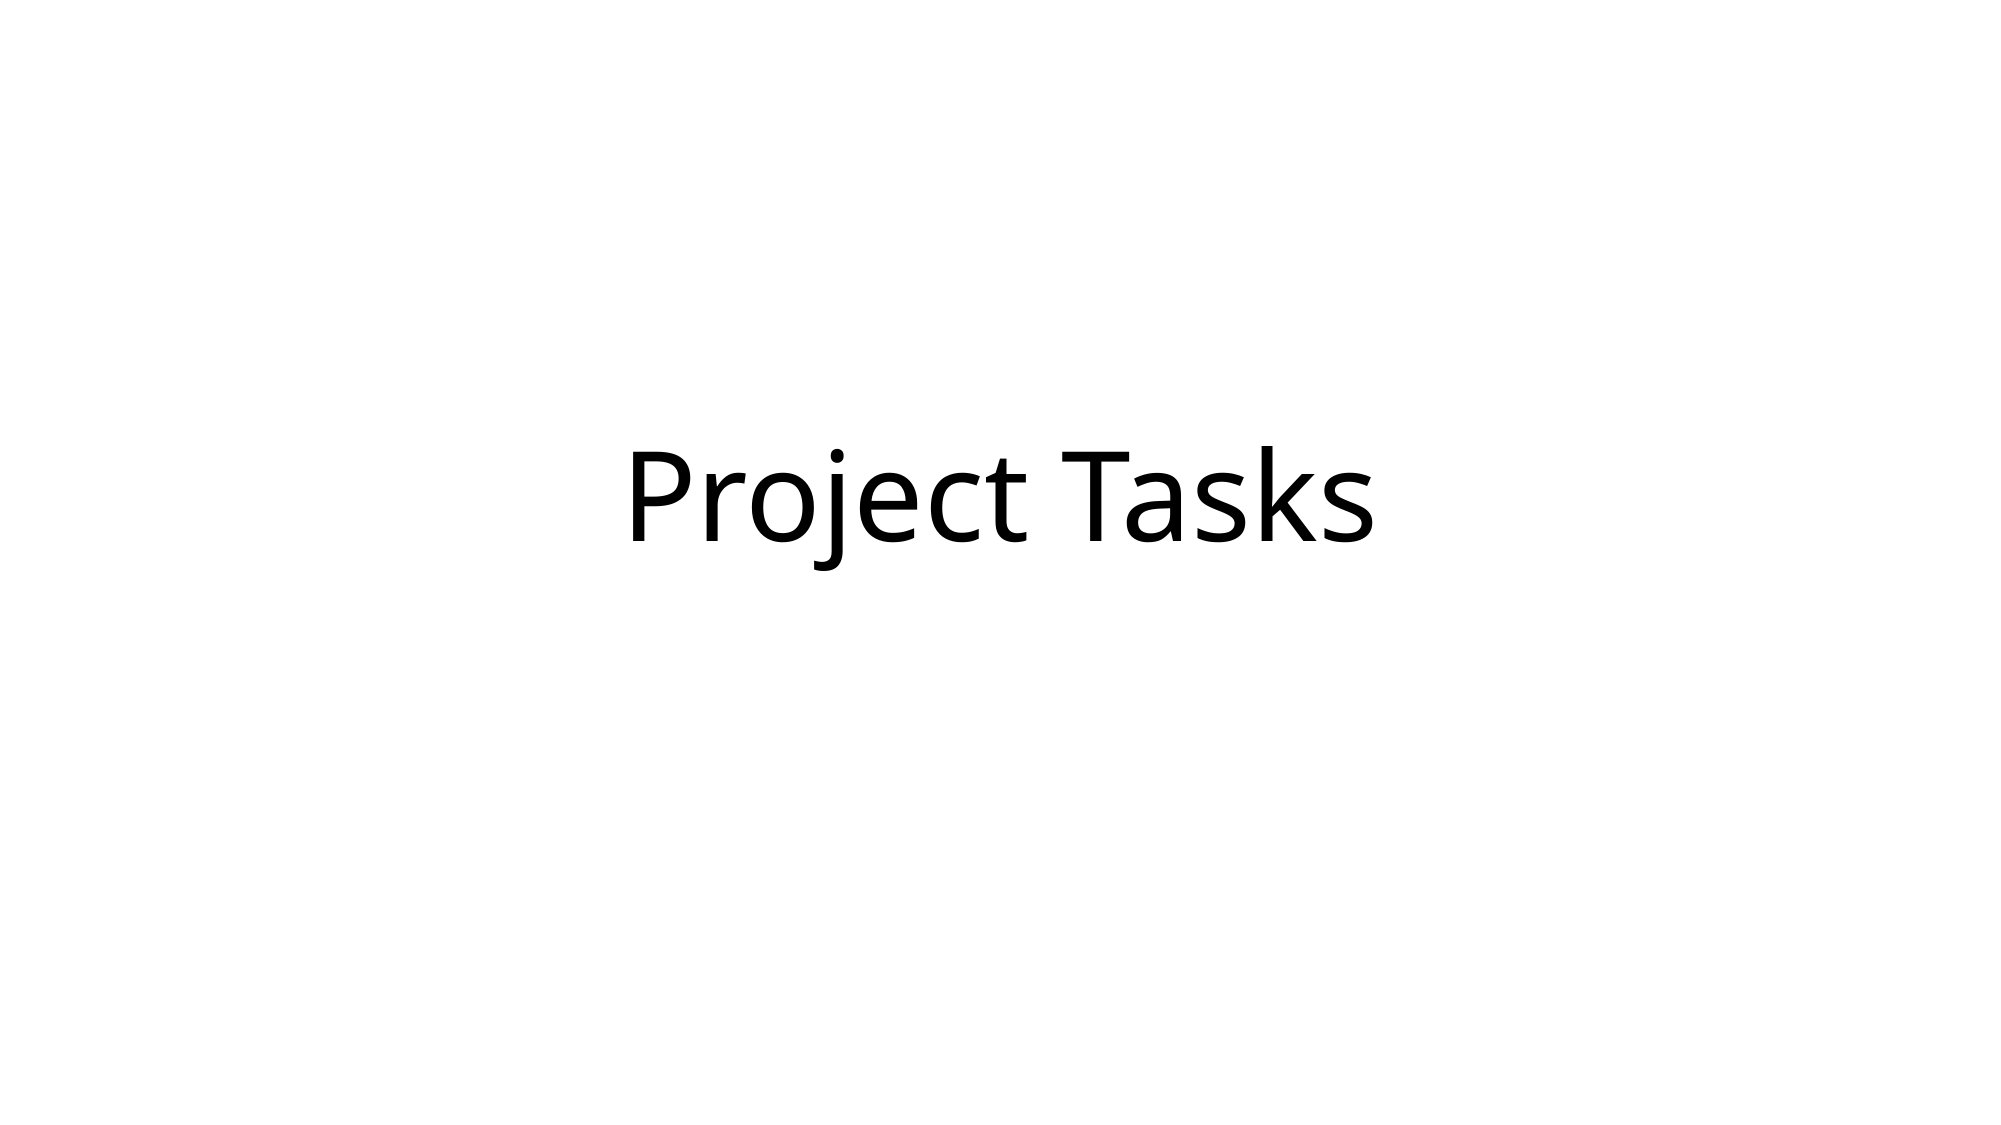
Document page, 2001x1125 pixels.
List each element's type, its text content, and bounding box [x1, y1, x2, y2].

title Project Tasks [249, 184, 1750, 576]
